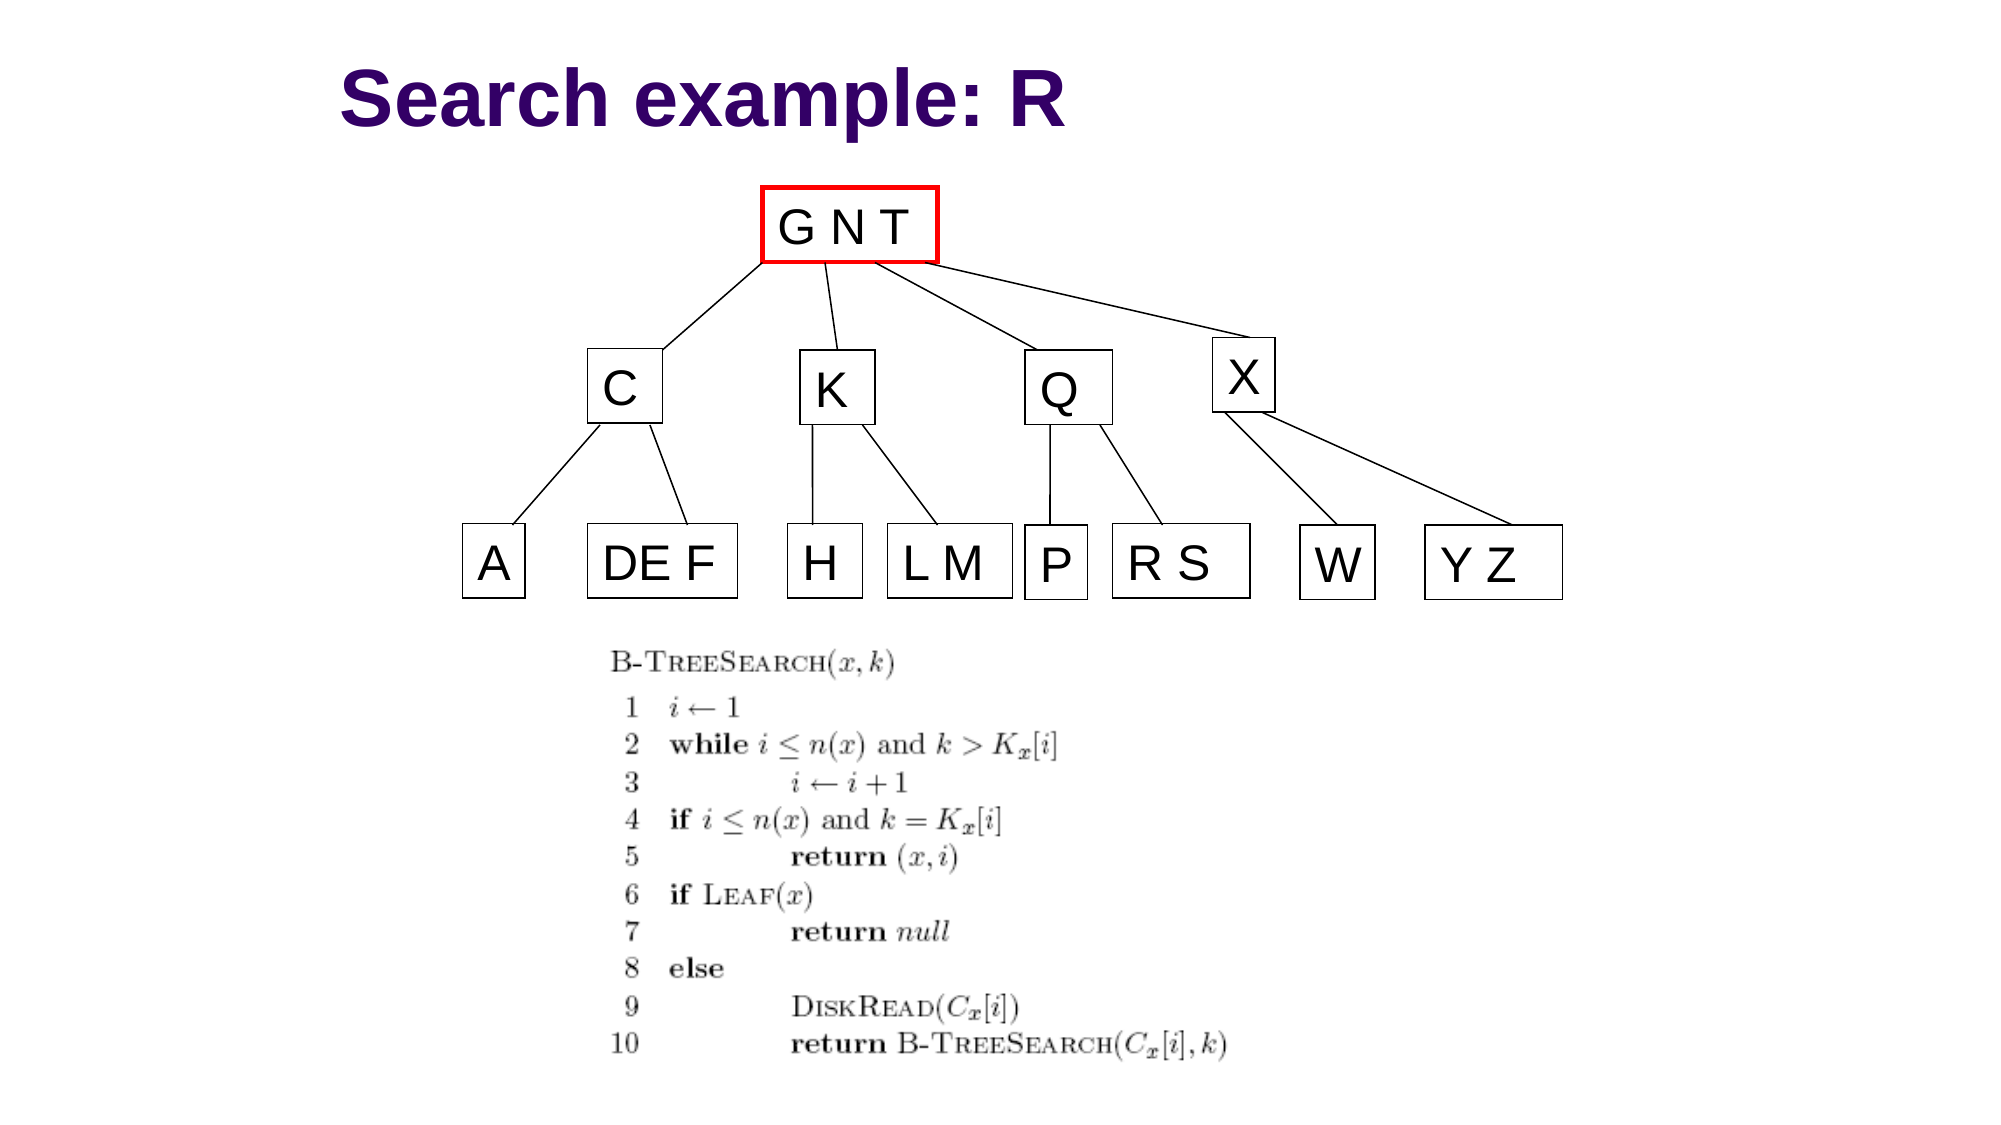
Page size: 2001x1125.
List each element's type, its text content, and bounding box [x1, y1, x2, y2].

text_box X [1212, 337, 1275, 413]
text_box K [799, 349, 875, 425]
picture [599, 637, 1238, 1064]
text_box C [587, 348, 663, 424]
title Search example: R [324, 20, 1563, 150]
text_box H [787, 523, 863, 599]
text_box P [1024, 524, 1088, 600]
text_box R S [1112, 523, 1250, 599]
text_box A [462, 523, 525, 599]
text_box DE F [587, 523, 738, 599]
text_box G N T [762, 187, 938, 263]
text_box W [1299, 524, 1375, 600]
text_box L M [887, 523, 1013, 599]
text_box Y Z [1424, 524, 1563, 600]
text_box Q [1024, 349, 1113, 425]
